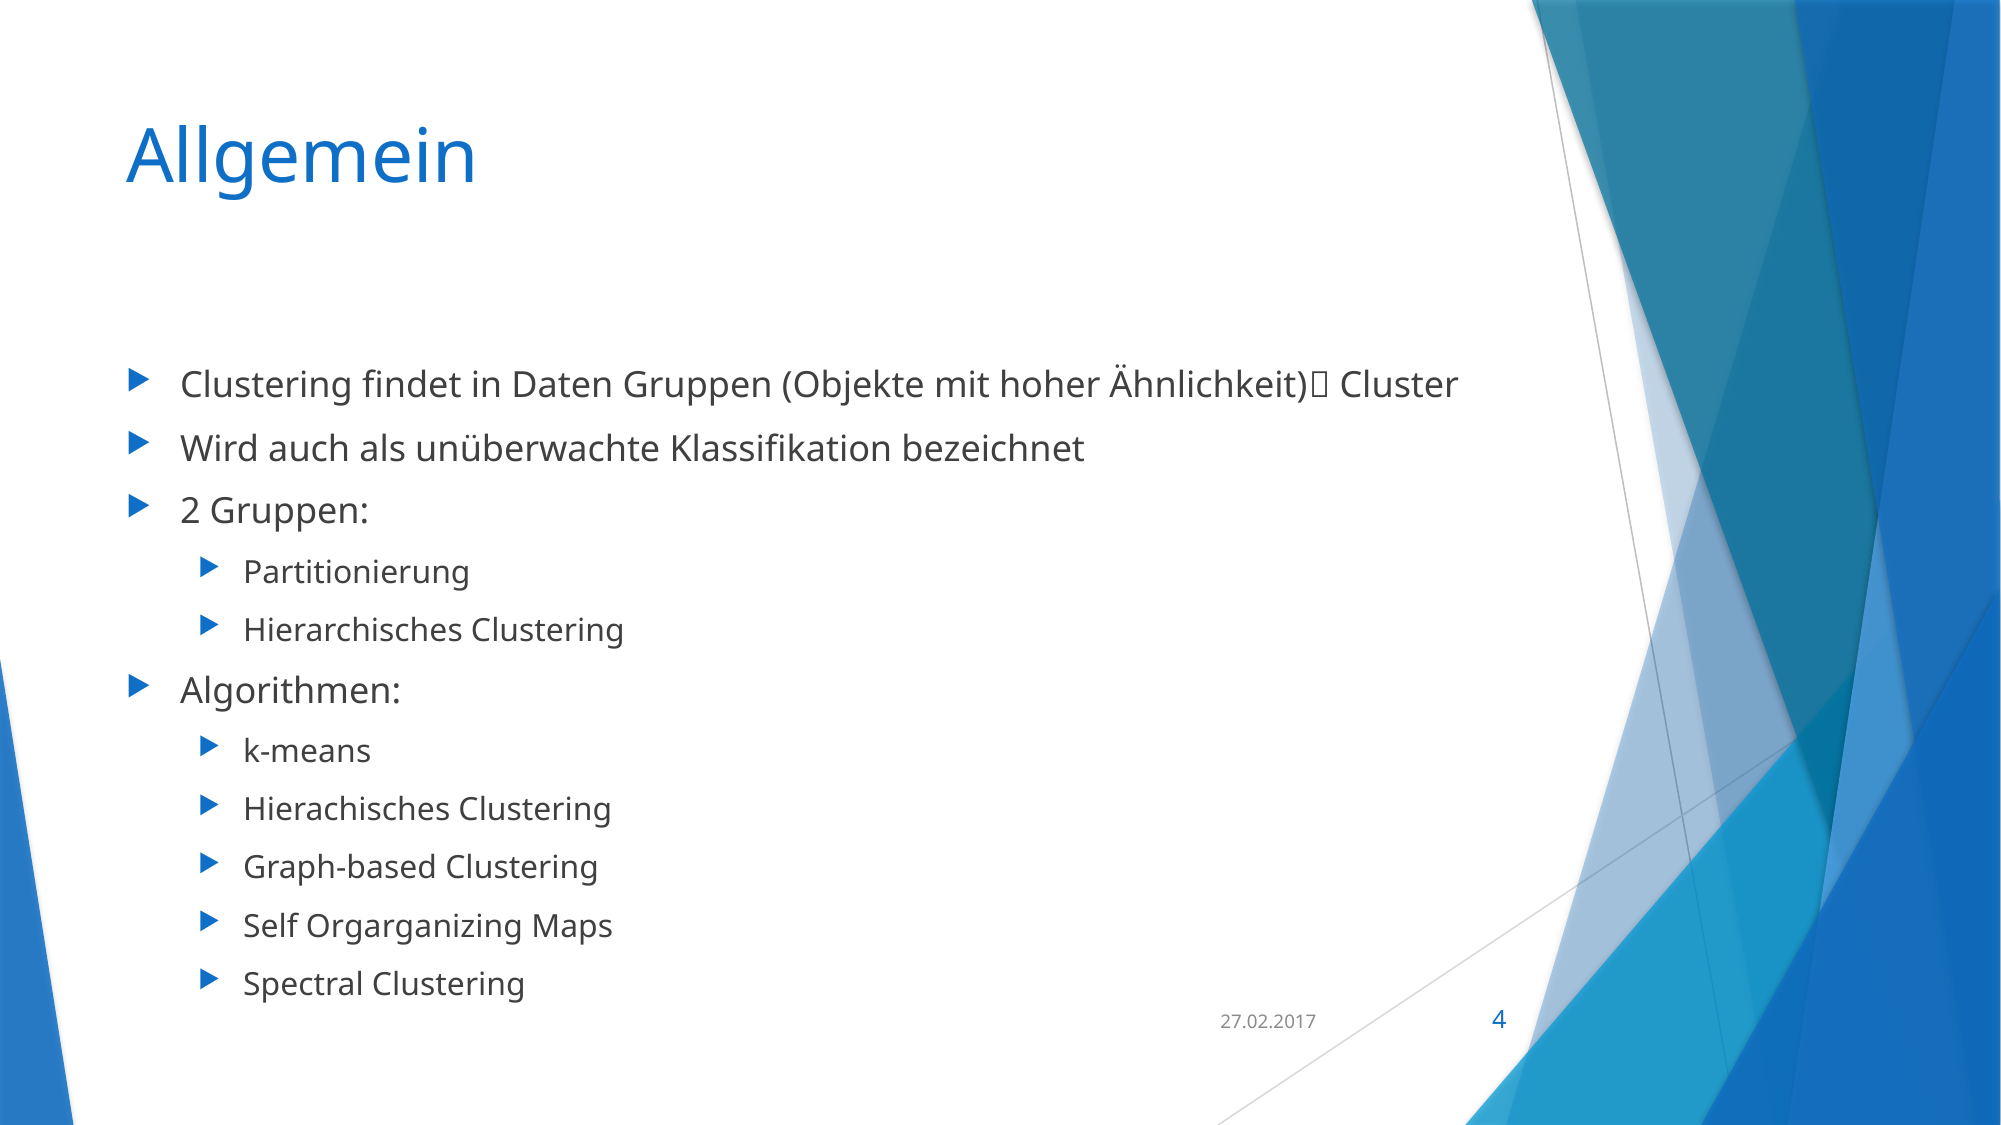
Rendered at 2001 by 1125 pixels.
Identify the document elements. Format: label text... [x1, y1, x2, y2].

slide_number 4 [1409, 991, 1522, 1051]
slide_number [1181, 991, 1332, 1051]
list Clustering findet in Daten Gruppen (Objekte mit hoher Ähnlichkeit) Cluster Wird auch als unüberwachte Klassifikation bezeichnet 2 Gruppen: Partitionierung Hierarchisches Clustering Algorithmen: k-means Hierachisches Clustering Graph-based Clustering Self Orgarganizing Maps Spectral Clustering [111, 354, 1522, 1017]
title Allgemein [111, 99, 1522, 317]
